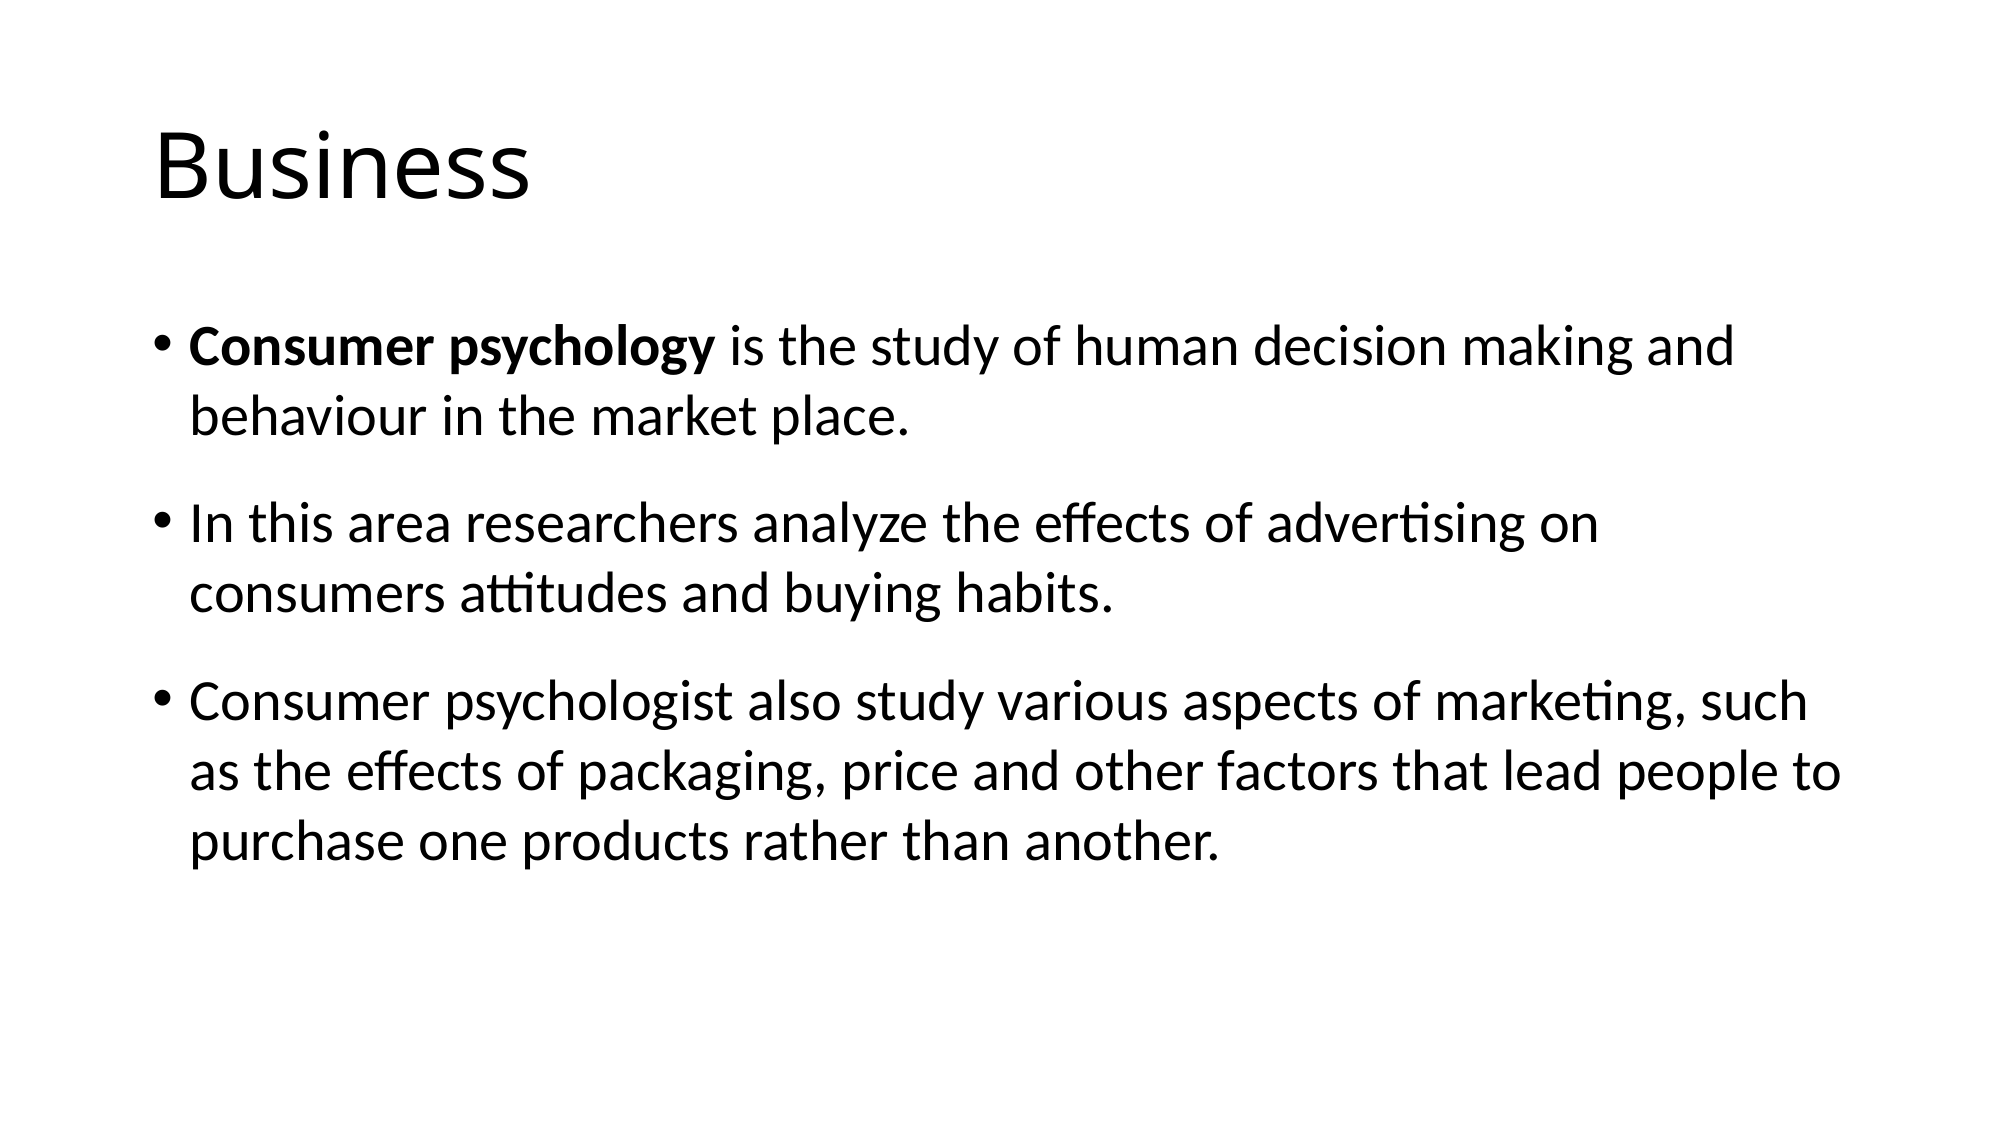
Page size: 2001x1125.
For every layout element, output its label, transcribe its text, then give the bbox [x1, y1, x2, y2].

title Business [137, 59, 1863, 278]
list Consumer psychology is the study of human decision making and behaviour in the market place. In this area researchers analyze the effects of advertising on consumers attitudes and buying habits. Consumer psychologist also study various aspects of marketing, such as the effects of packaging, price and other factors that lead people to purchase one products rather than another. [137, 299, 1863, 1014]
